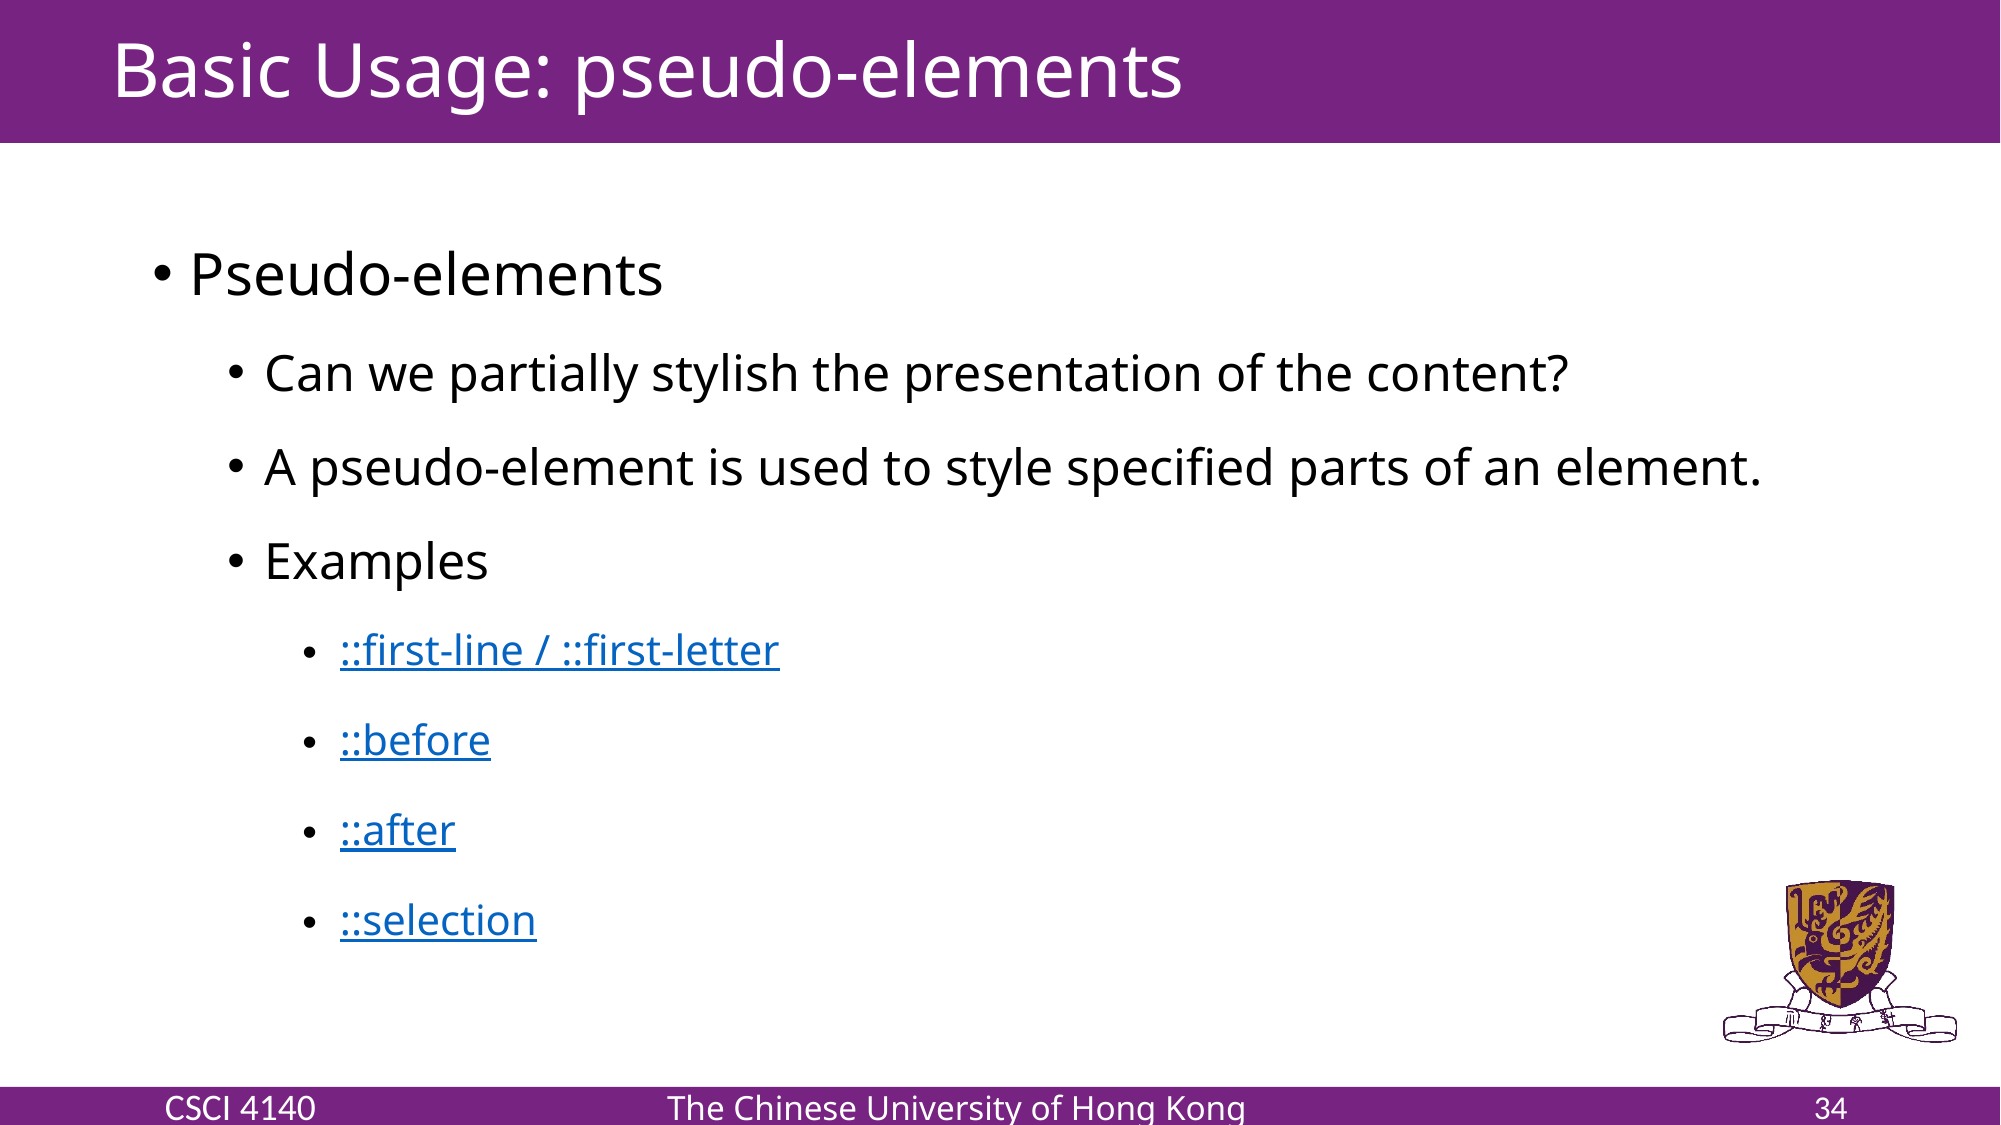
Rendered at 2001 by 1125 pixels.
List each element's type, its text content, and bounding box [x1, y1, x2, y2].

picture [1723, 1026, 1957, 1043]
slide_number 34 [1723, 1075, 1863, 1125]
title Basic Usage: pseudo-elements [96, 4, 1808, 143]
list Pseudo-elements Can we partially stylish the presentation of the content? A pseudo-element is used to style specified parts of an element. Examples ::first-line / ::first-letter ::before ::after ::selection [137, 201, 1968, 1026]
